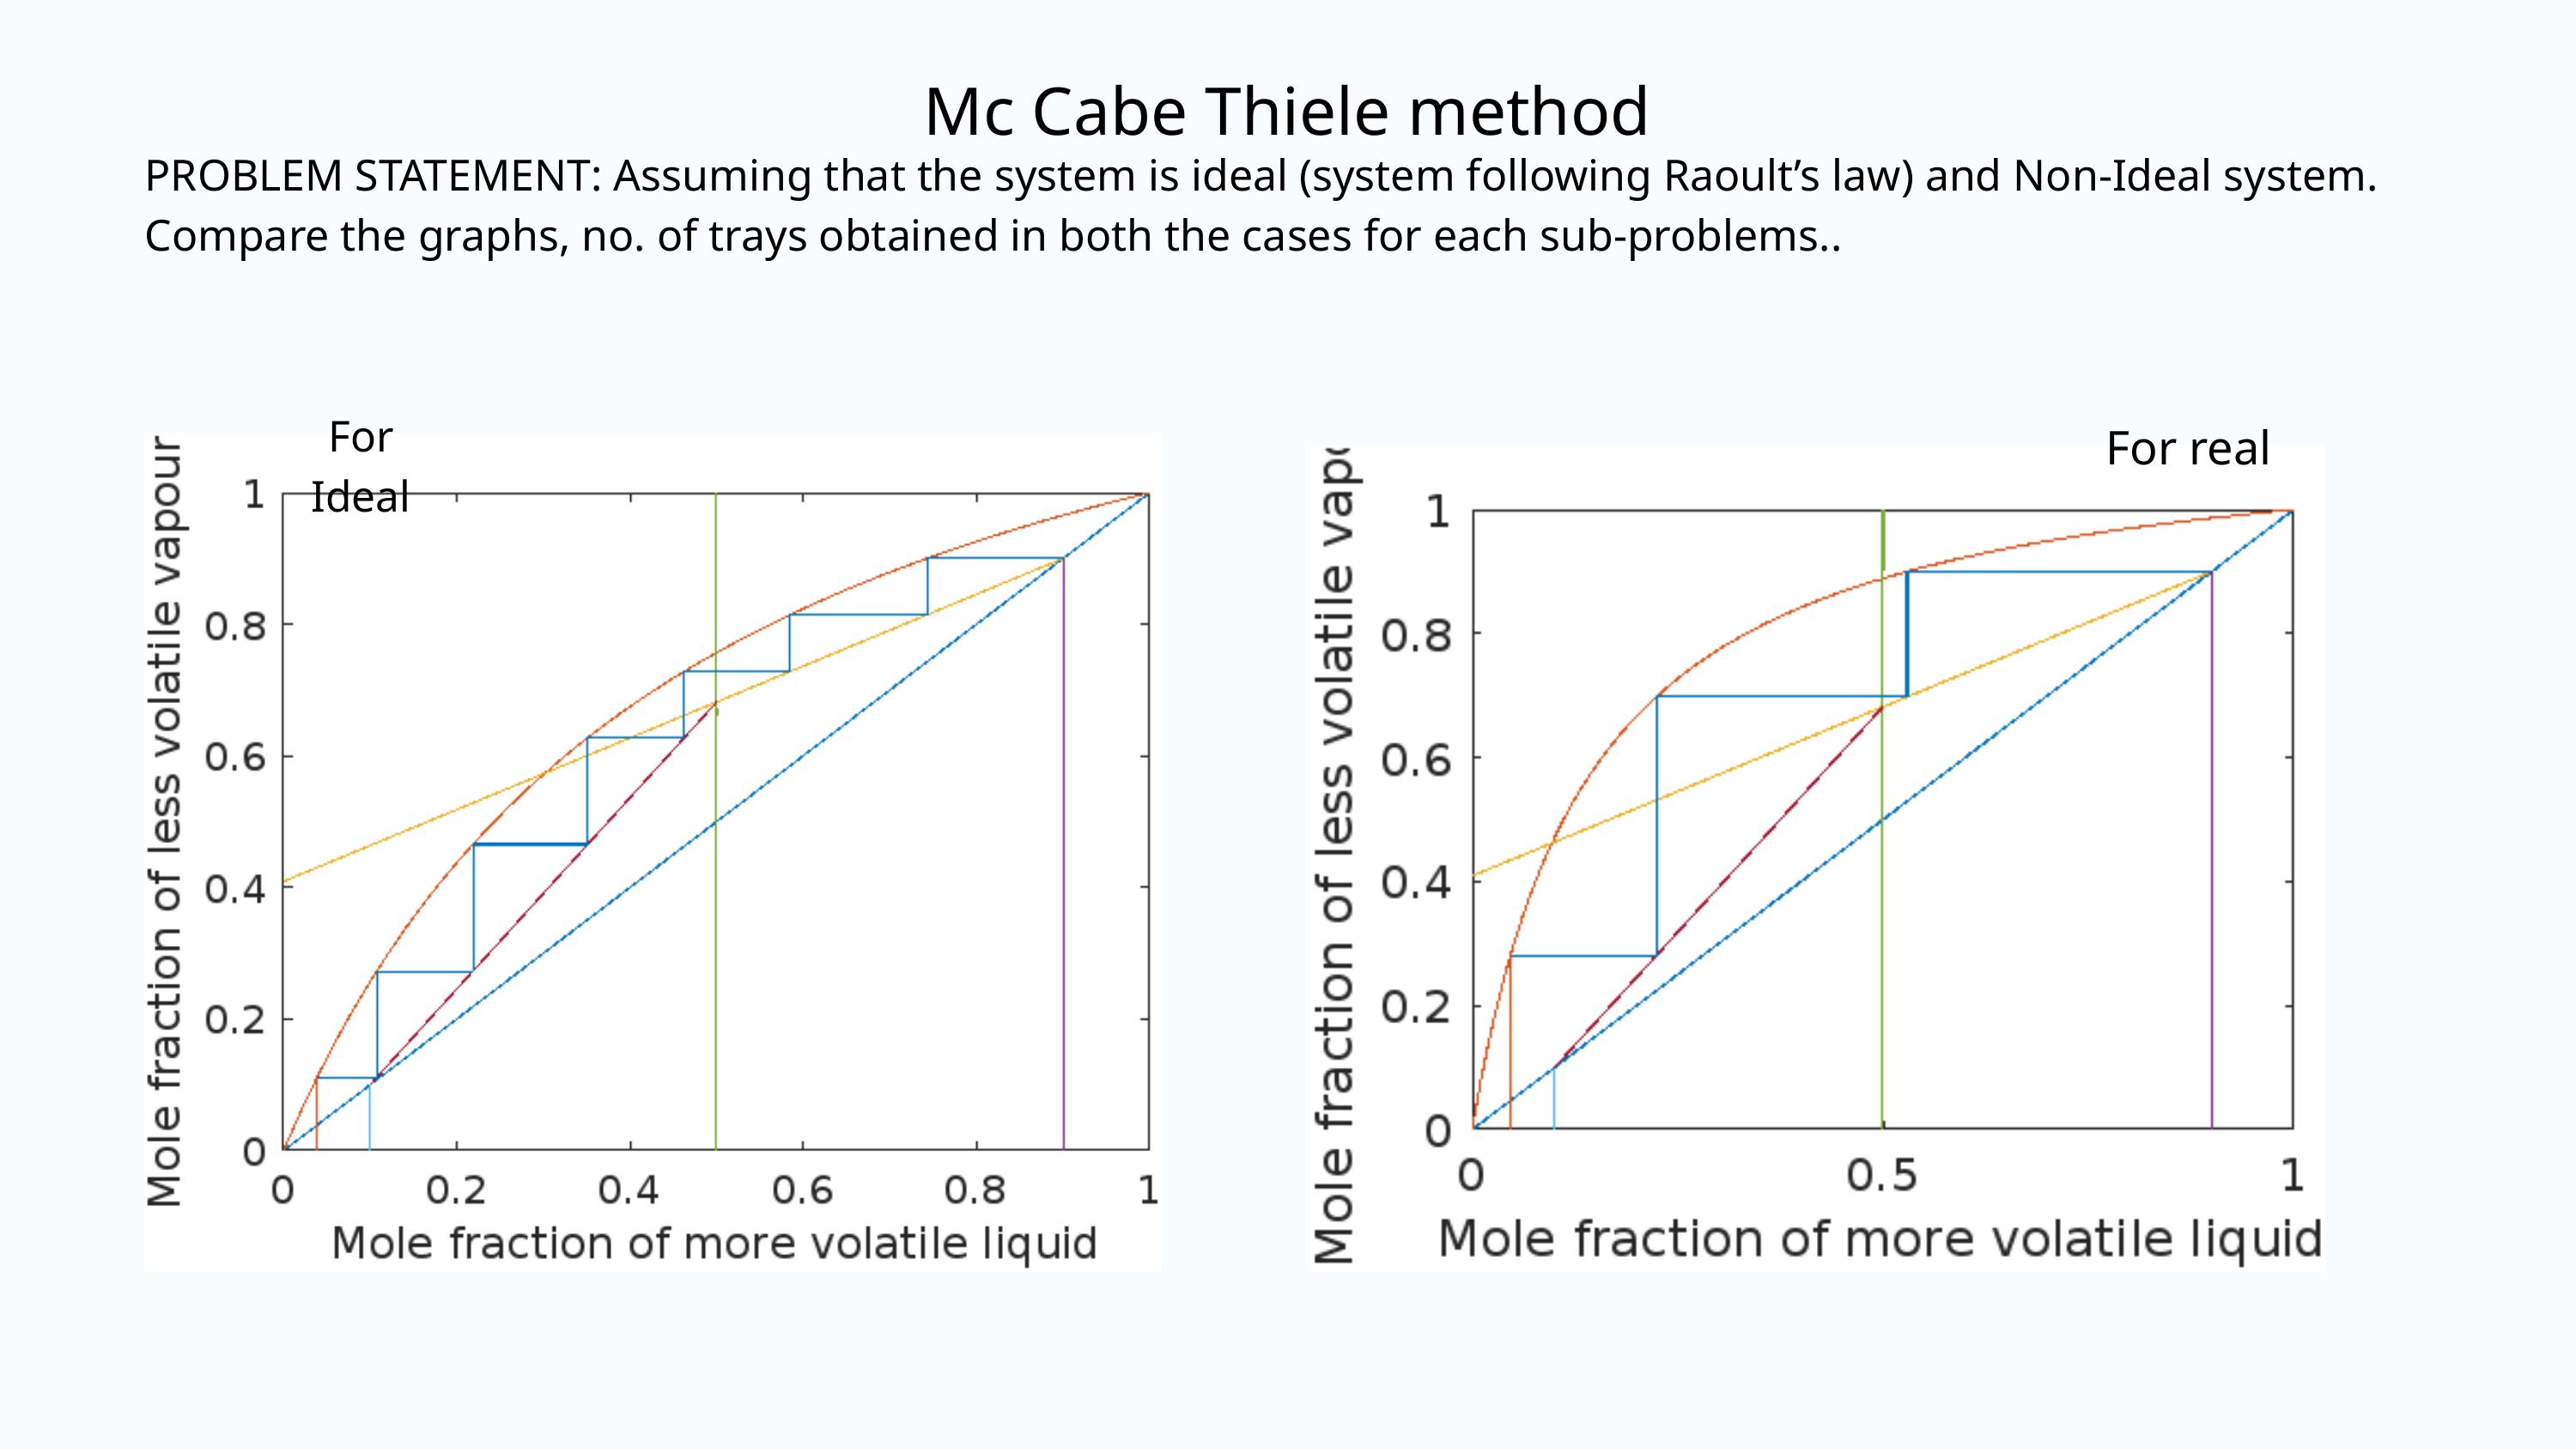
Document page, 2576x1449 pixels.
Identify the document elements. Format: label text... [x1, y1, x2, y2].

text_box PROBLEM STATEMENT: Assuming that the system is ideal (system following Raoult’s law) and Non-Ideal system. Compare the graphs, no. of trays obtained in both the cases for each sub-problems.. [144, 139, 2432, 260]
text_box Mc Cabe Thiele method [893, 56, 1683, 149]
text_box For real [2099, 409, 2278, 443]
text_box For Ideal [275, 401, 447, 432]
picture [144, 433, 1162, 1273]
picture [1311, 445, 2325, 1273]
